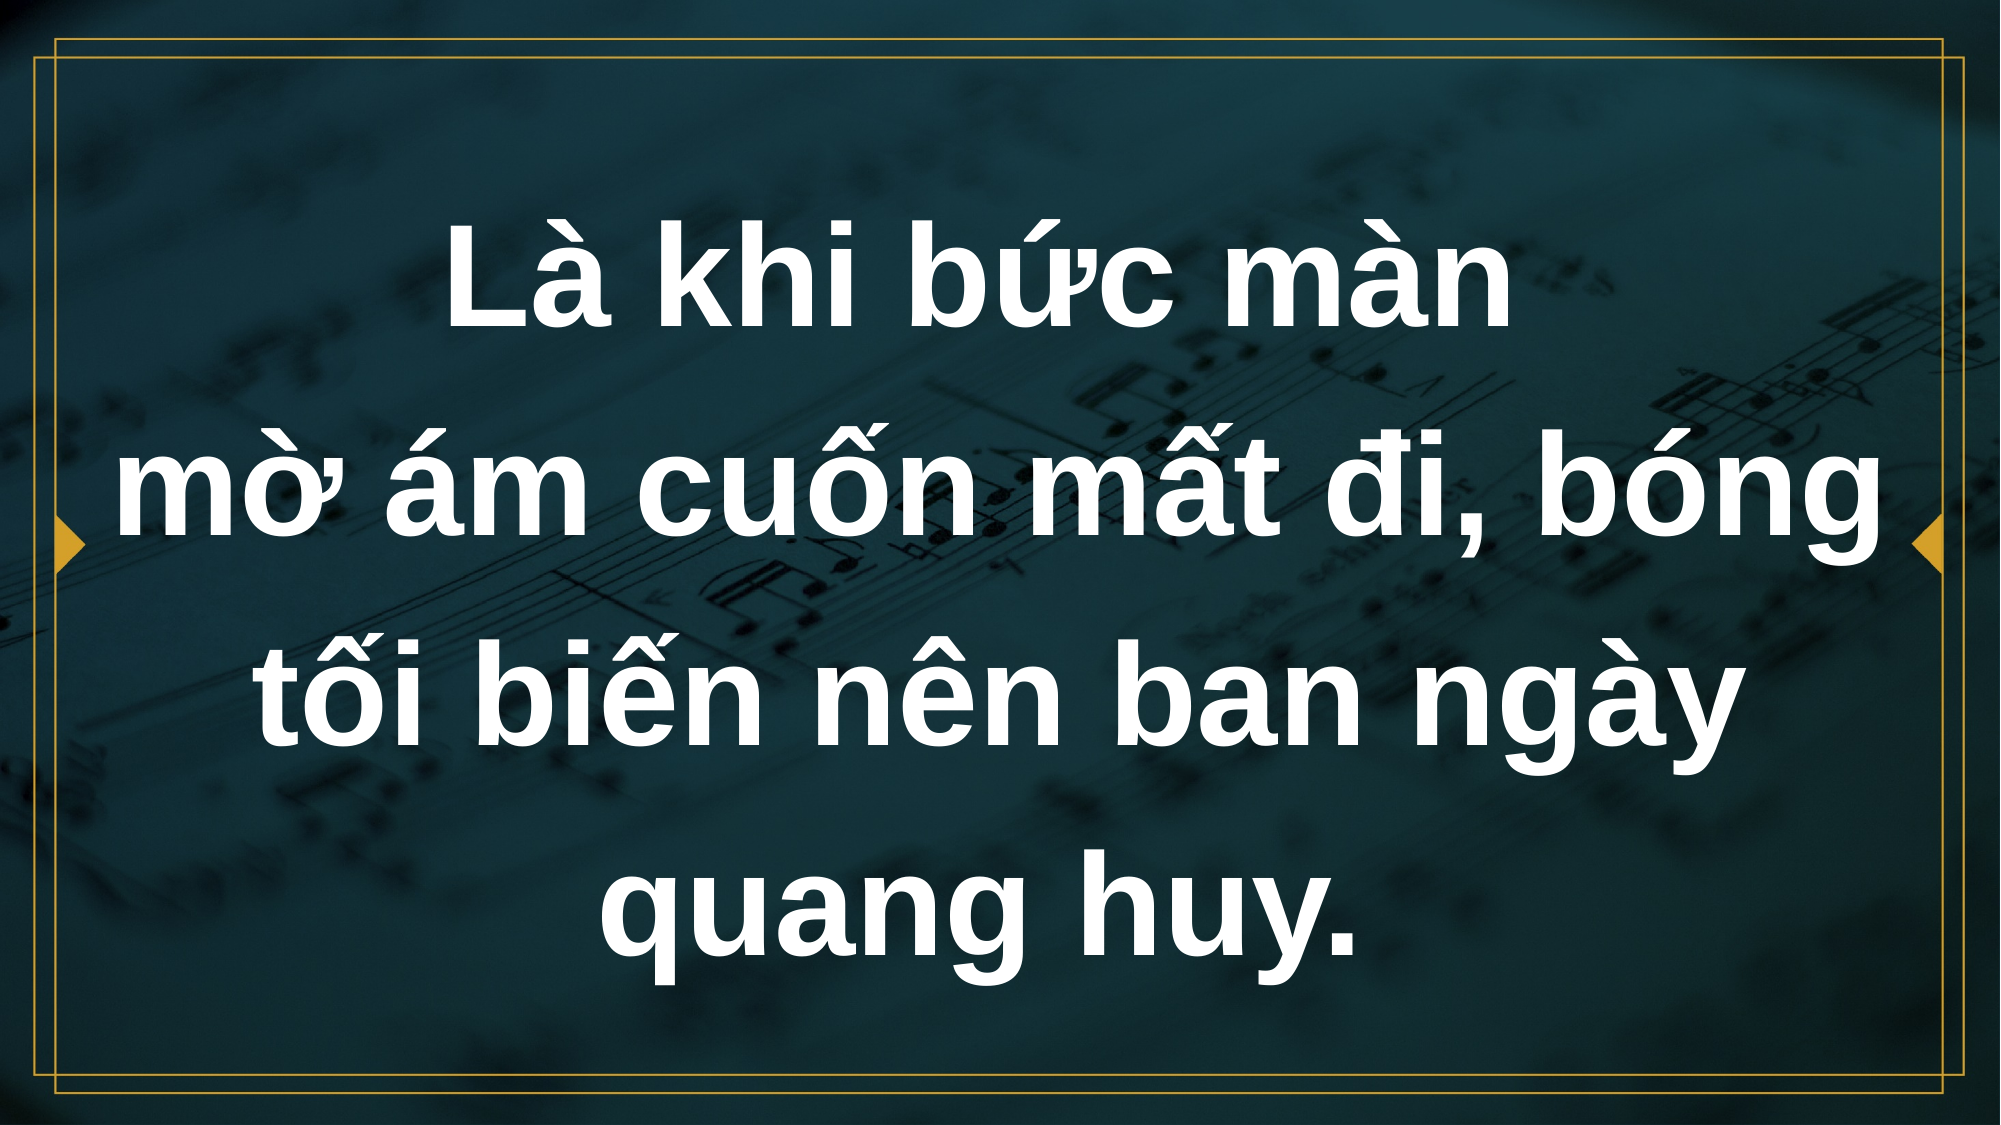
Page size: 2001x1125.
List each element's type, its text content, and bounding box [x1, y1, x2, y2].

picture [0, 0, 2000, 1125]
title Là khi bức màn mờ ám cuốn mất đi, bóng tối biến nên ban ngày quang huy. [55, 53, 1945, 1077]
